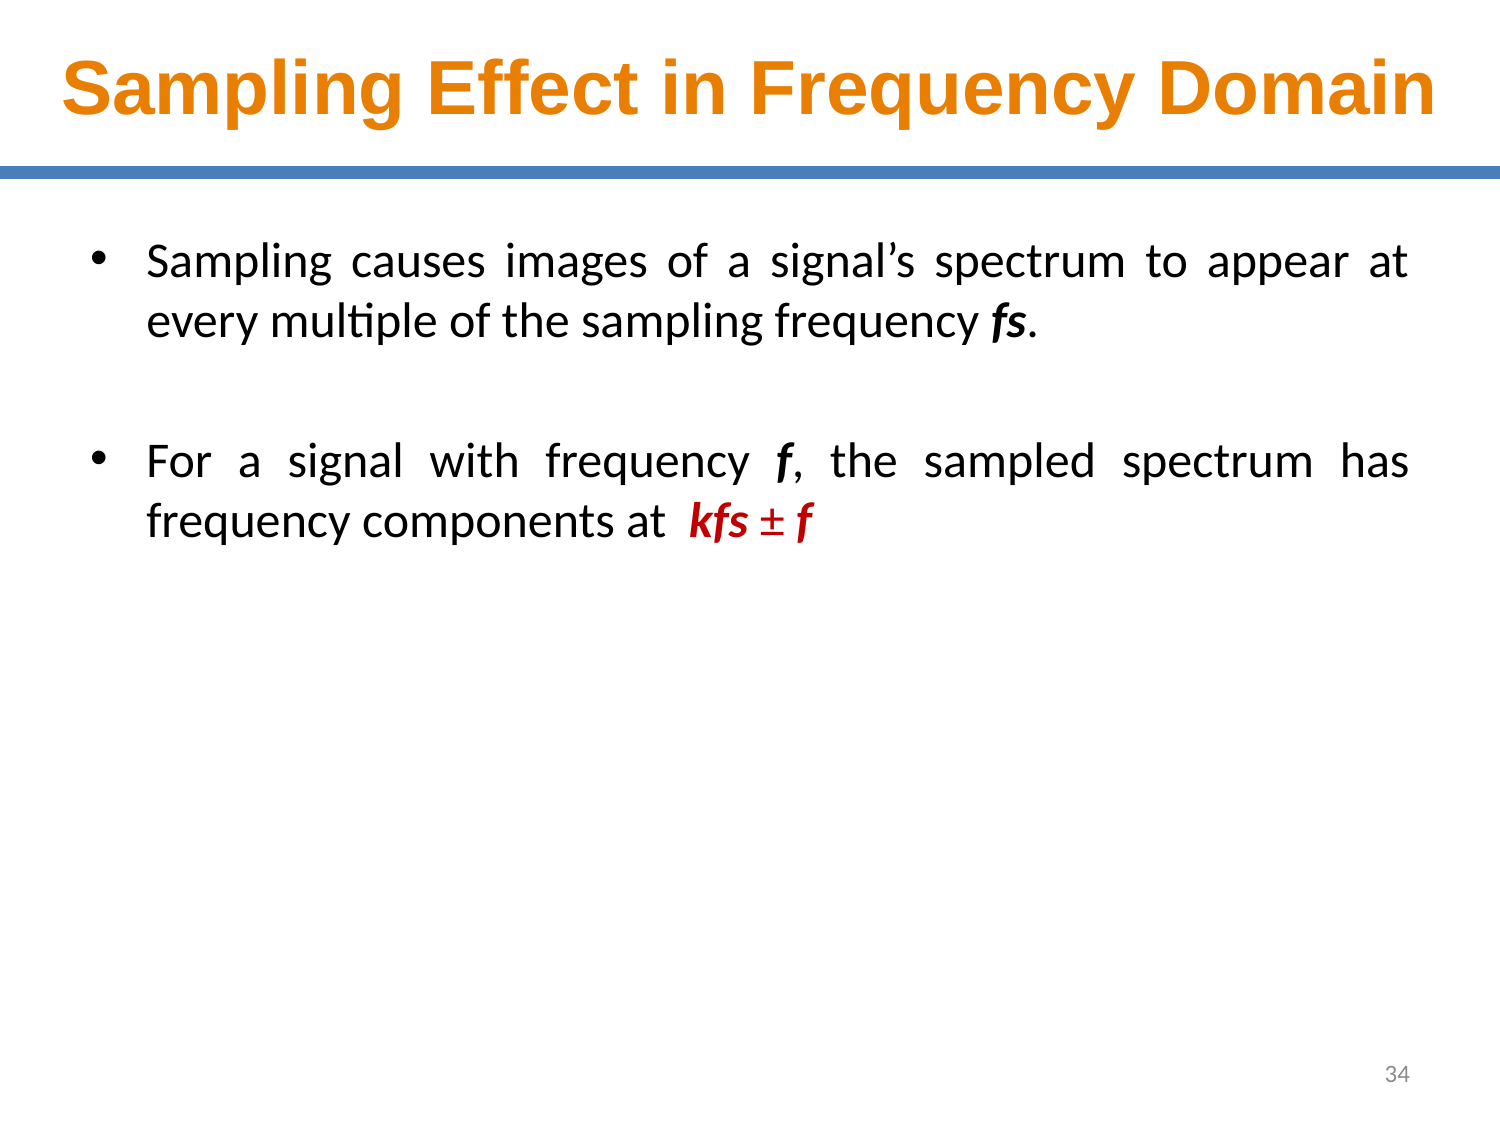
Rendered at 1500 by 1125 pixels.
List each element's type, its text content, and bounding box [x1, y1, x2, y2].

slide_number 34 [1364, 1042, 1425, 1103]
list Sampling causes images of a signal’s spectrum to appear at every multiple of the sampling frequency fs. For a signal with frequency f, the sampled spectrum has frequency components at kfs ± f [75, 219, 1425, 1005]
title Sampling Effect in Frequency Domain [37, 30, 1463, 161]
